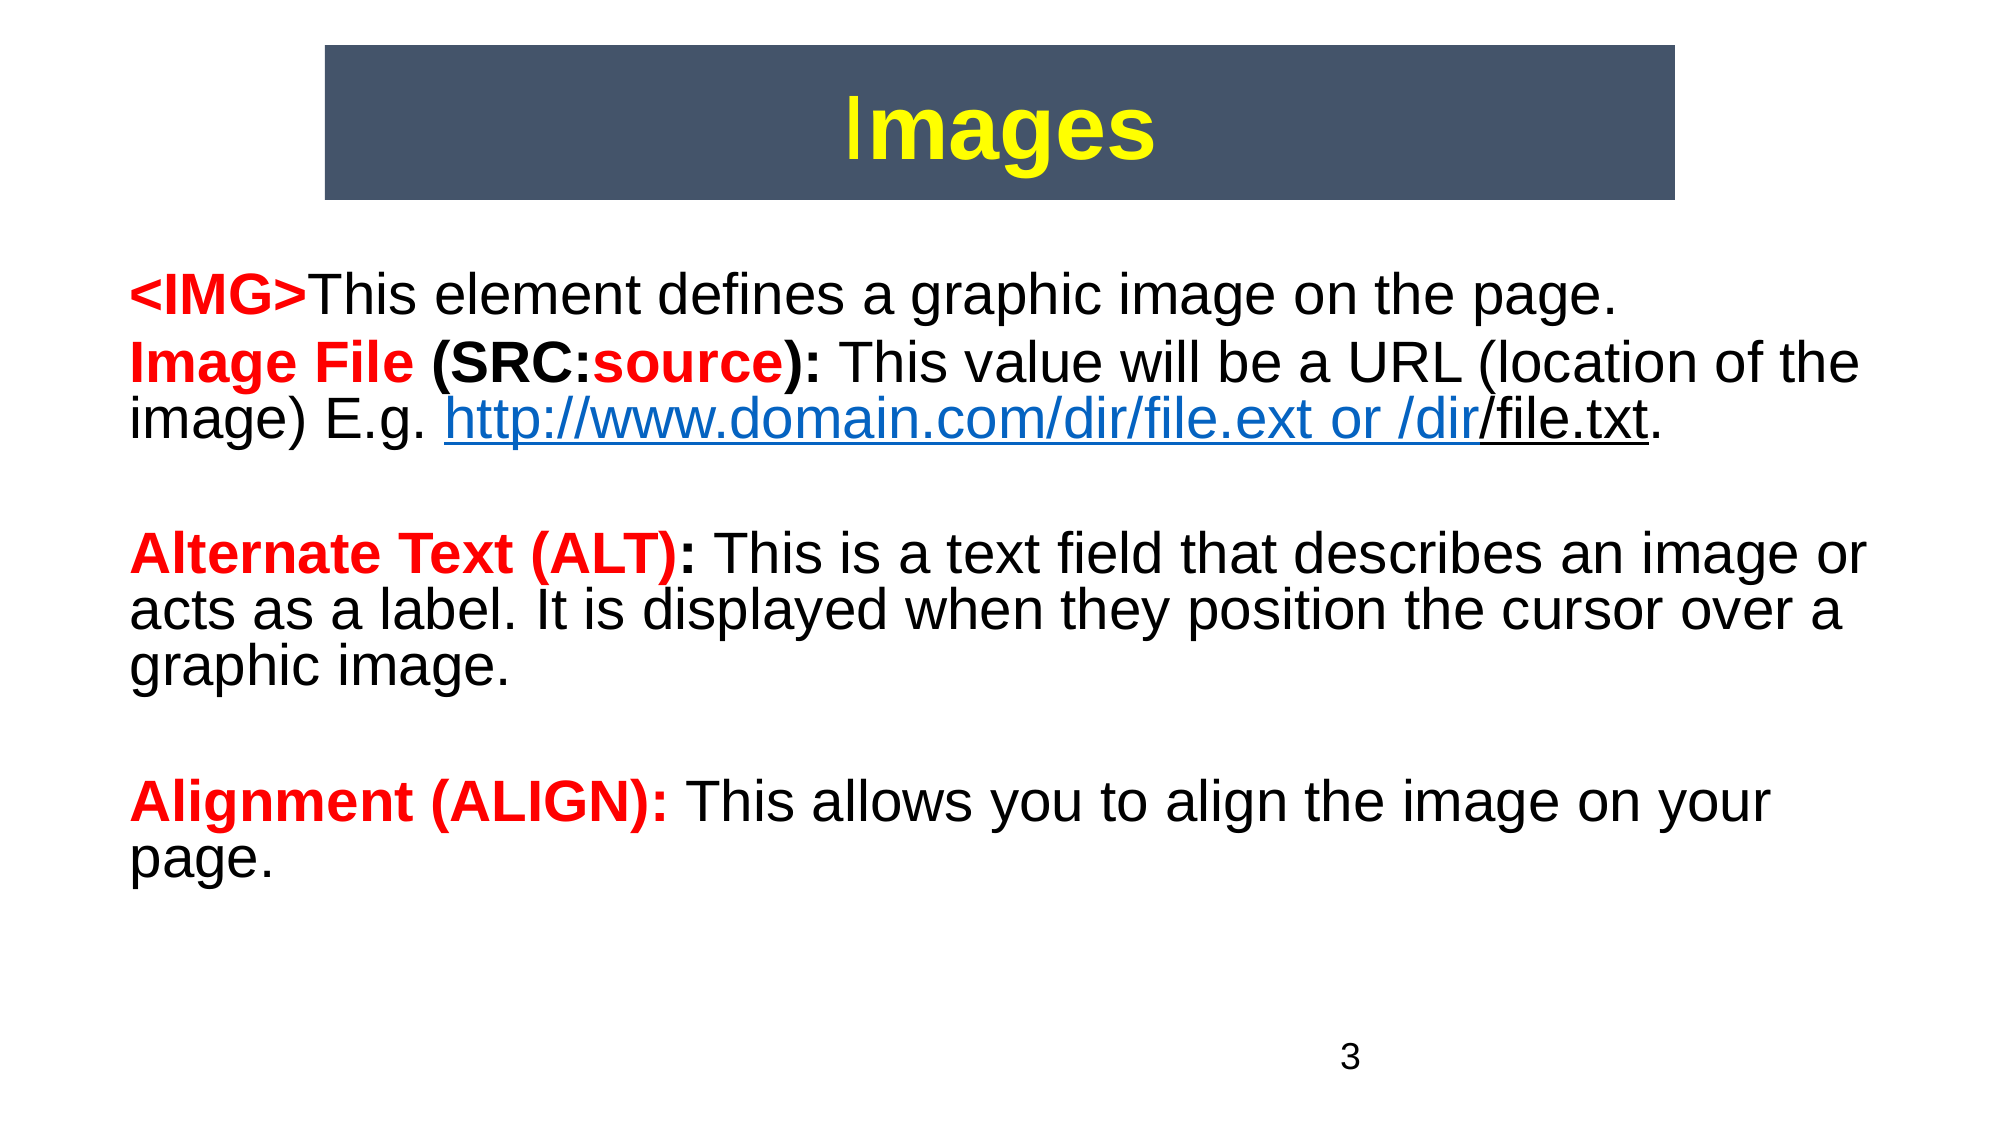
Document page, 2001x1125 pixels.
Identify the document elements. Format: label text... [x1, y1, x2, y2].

title Images [324, 45, 1675, 200]
list <IMG>This element defines a graphic image on the page. Image File (SRC:source): This value will be a URL (location of the image) E.g. http://www.domain.com/dir/file.ext or /dir/file.txt. Alternate Text (ALT): This is a text field that describes an image or acts as a label. It is displayed when they position the cursor over a graphic image. Alignment (ALIGN): This allows you to align the image on your page. [58, 262, 1938, 1005]
slide_number 3 [1325, 1024, 1675, 1103]
